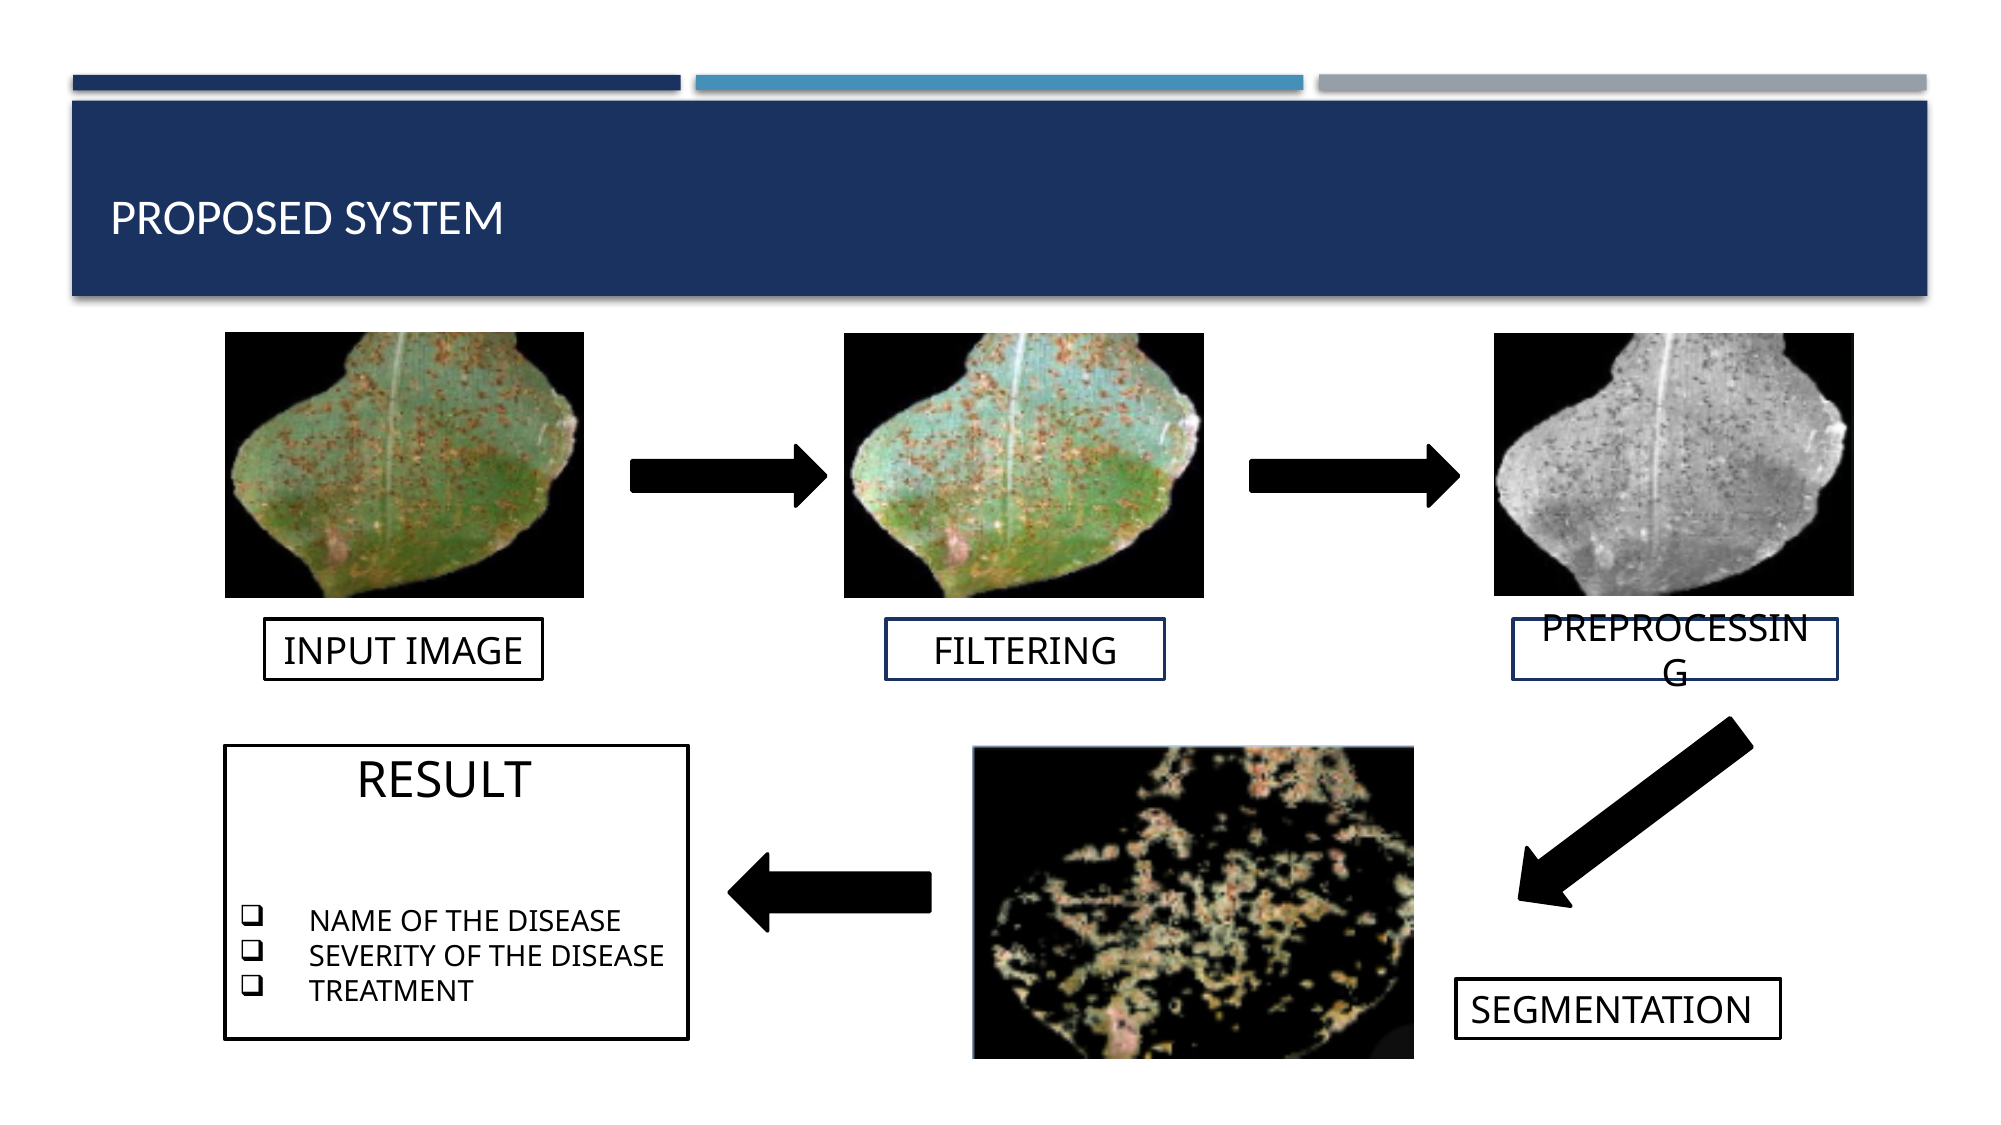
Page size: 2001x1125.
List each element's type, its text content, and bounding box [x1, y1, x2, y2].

text_box RESULT NAME OF THE DISEASE SEVERITY OF THE DISEASE TREATMENT [223, 744, 690, 1041]
title Proposed system [95, 85, 1905, 252]
picture [844, 333, 1204, 599]
text_box [1249, 443, 1460, 508]
text_box [1517, 716, 1754, 909]
picture [1493, 333, 1854, 596]
text_box [630, 443, 828, 508]
text_box [727, 852, 932, 933]
text_box PREPROCESSING [1511, 617, 1839, 681]
text_box SEGMENTATION [1454, 977, 1782, 1040]
text_box FILTERING [884, 617, 1166, 681]
picture [971, 744, 1414, 1060]
text_box INPUT IMAGE [263, 617, 544, 681]
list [224, 331, 584, 598]
